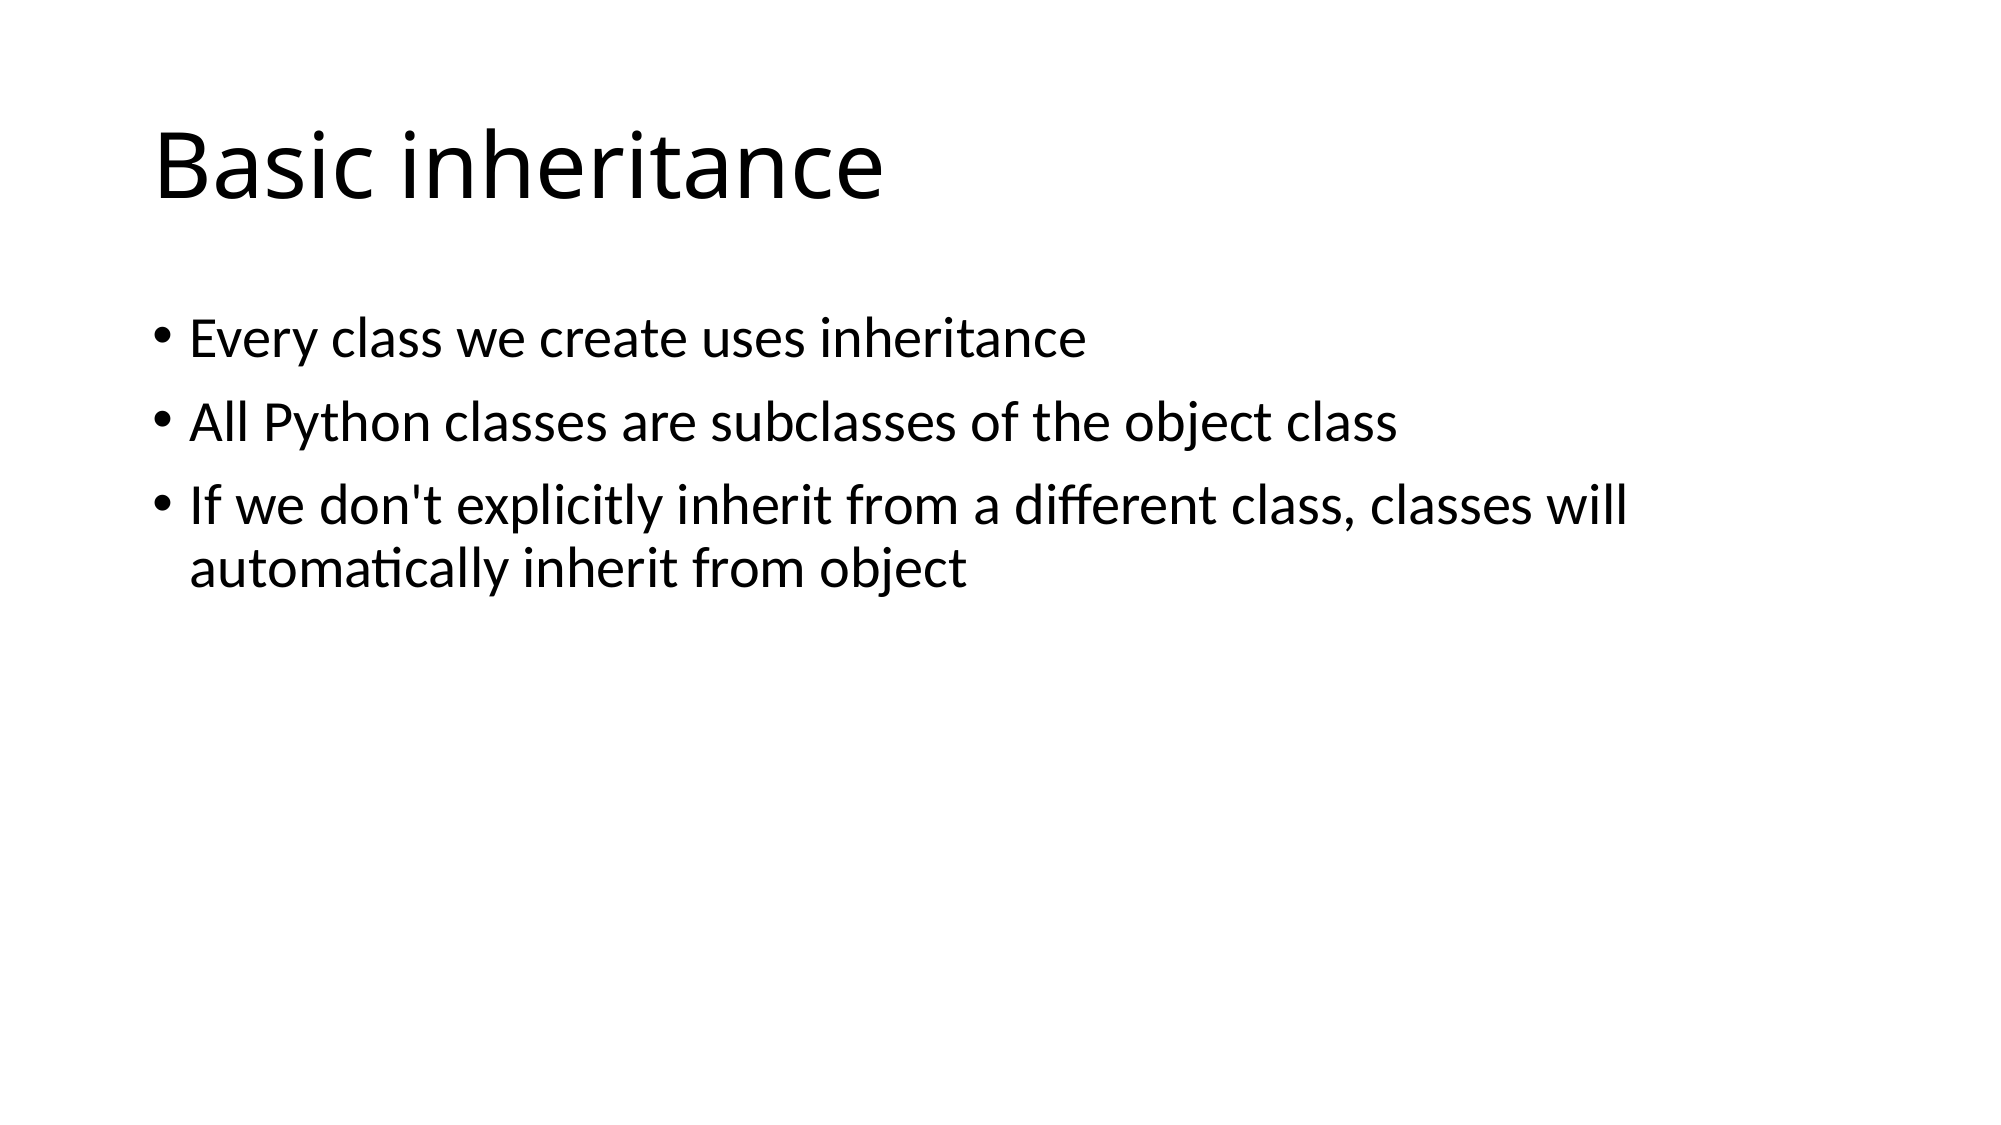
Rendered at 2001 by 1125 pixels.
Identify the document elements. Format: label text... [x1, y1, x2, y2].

list Every class we create uses inheritance All Python classes are subclasses of the object class If we don't explicitly inherit from a different class, classes will automatically inherit from object [137, 299, 1863, 1014]
title Basic inheritance [137, 59, 1863, 278]
